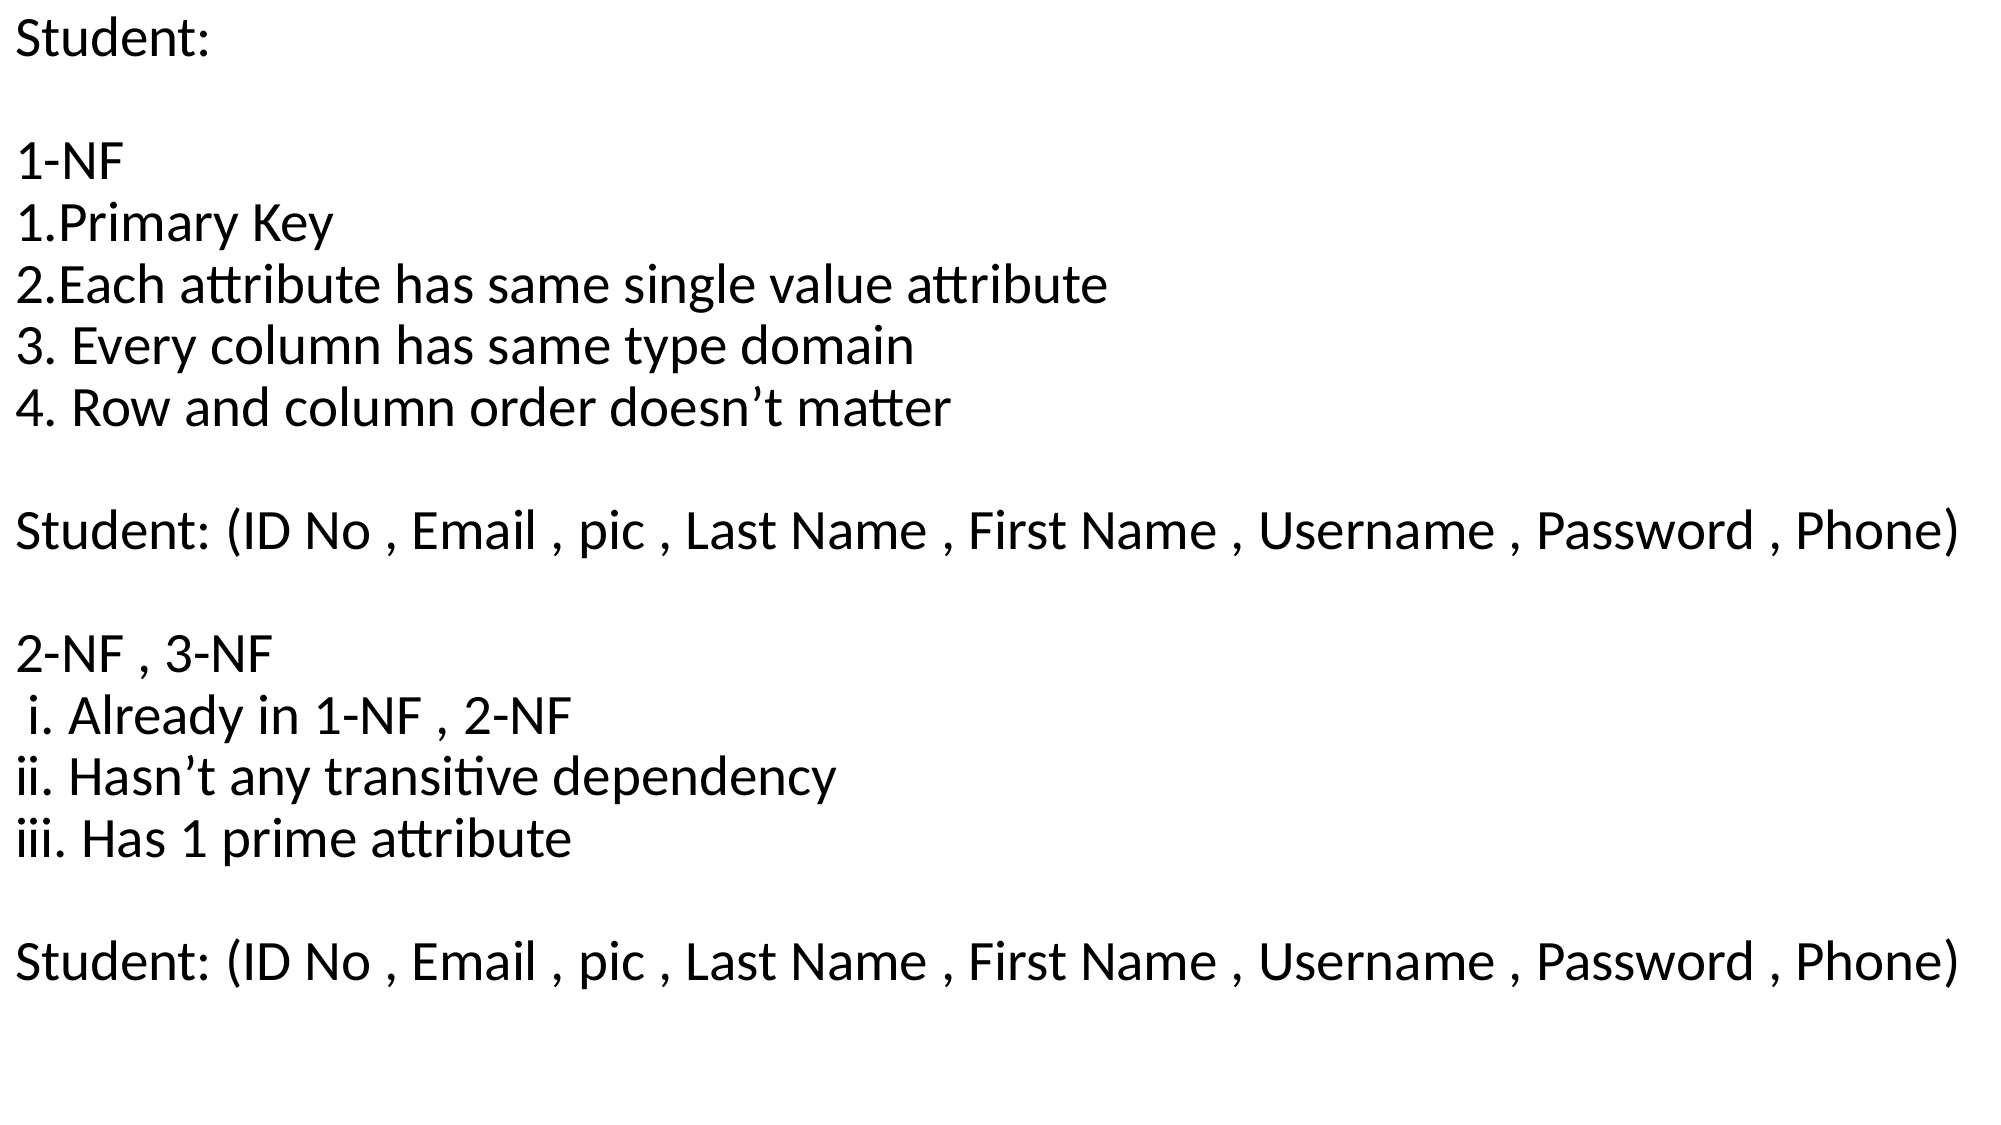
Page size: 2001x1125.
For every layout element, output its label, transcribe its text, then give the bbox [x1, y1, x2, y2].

list Student: 1-NF 1.Primary Key 2.Each attribute has same single value attribute 3. Every column has same type domain 4. Row and column order doesn’t matter Student: (ID No , Email , pic , Last Name , First Name , Username , Password , Phone) 2-NF , 3-NF i. Already in 1-NF , 2-NF ii. Hasn’t any transitive dependency iii. Has 1 prime attribute Student: (ID No , Email , pic , Last Name , First Name , Username , Password , Phone) [0, 0, 2000, 1125]
